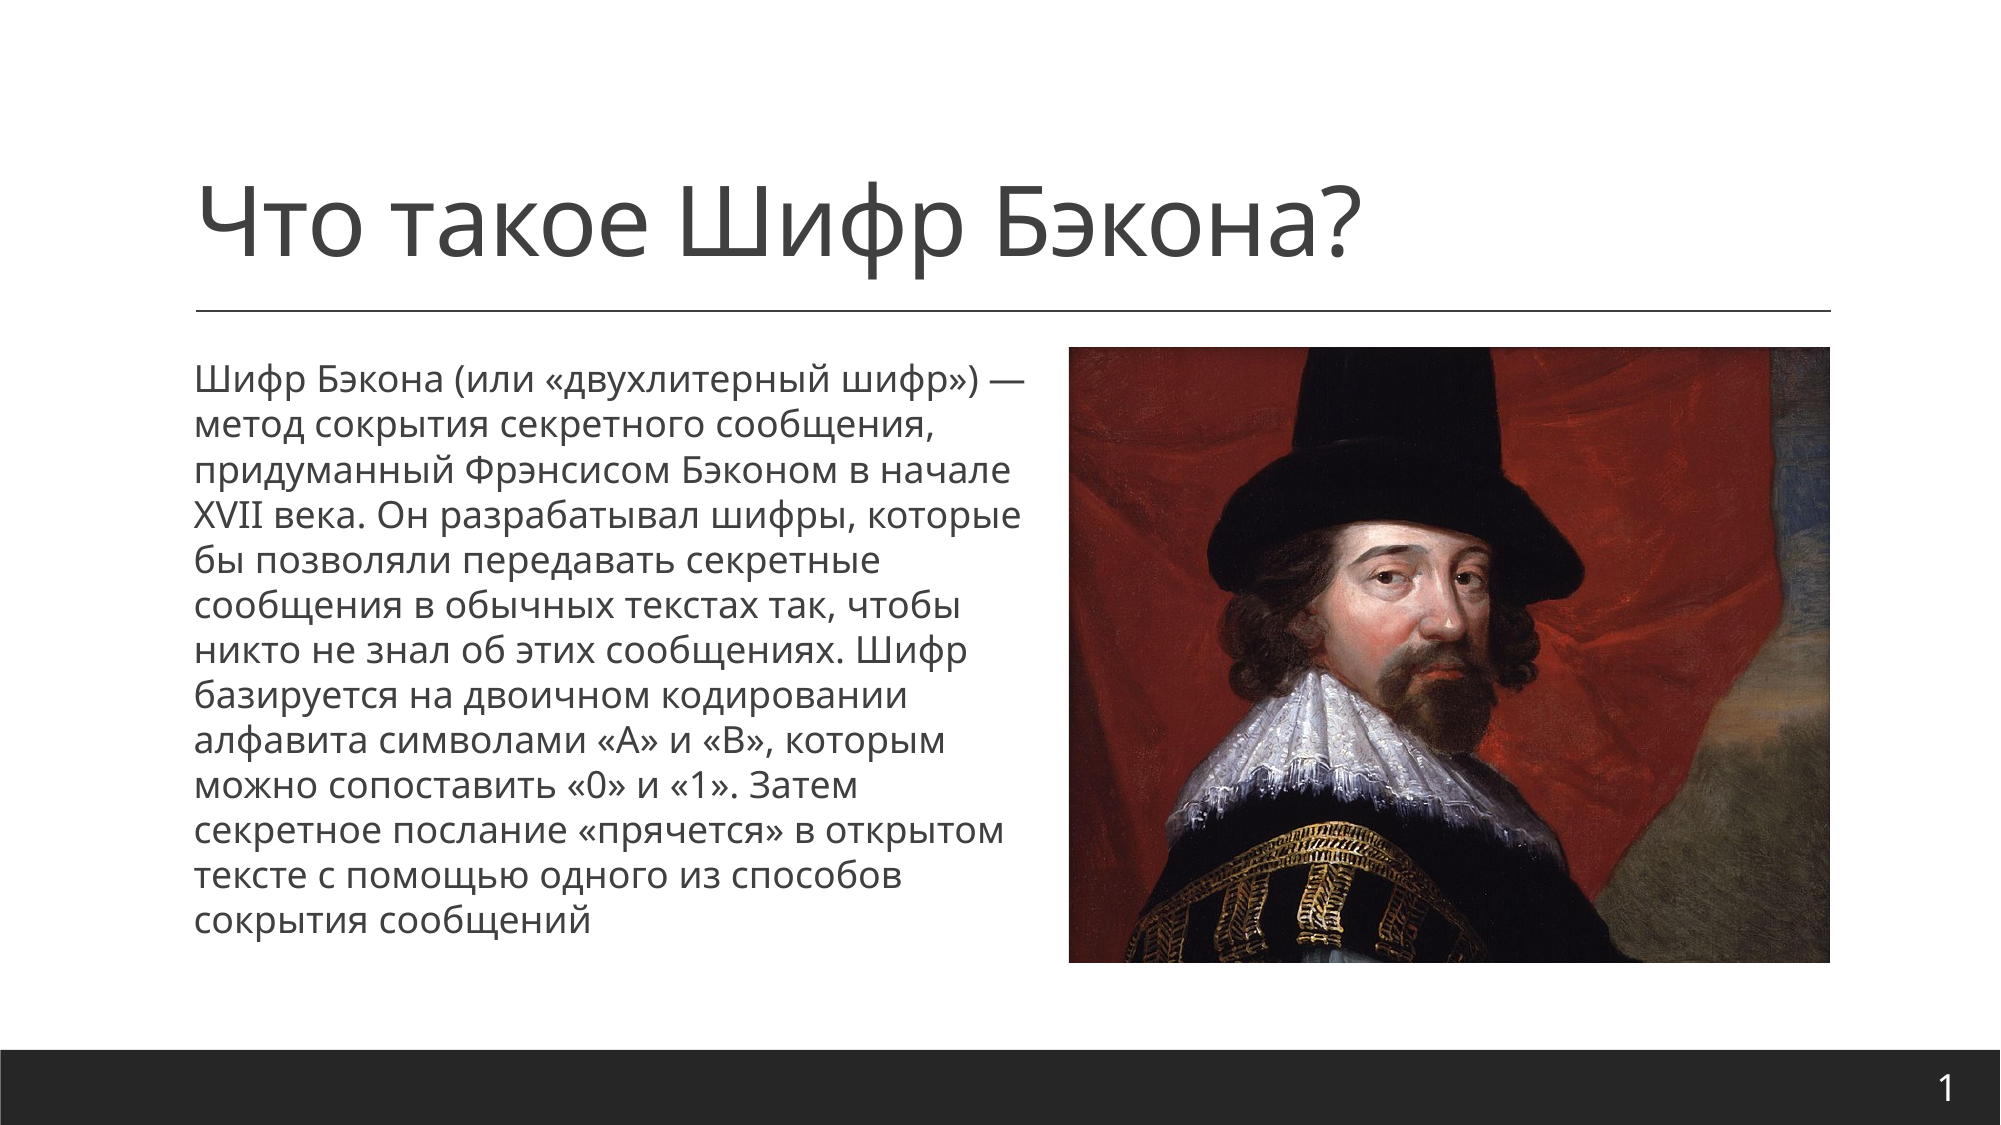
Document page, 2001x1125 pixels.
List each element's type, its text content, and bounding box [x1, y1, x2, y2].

picture [1068, 347, 1831, 964]
title Что такое Шифр Бэкона? [180, 47, 1830, 285]
list Шифр Бэкона (или «двухлитерный шифр») — метод сокрытия секретного сообщения, придуманный Фрэнсисом Бэконом в начале XVII века. Он разрабатывал шифры, которые бы позволяли передавать секретные сообщения в обычных текстах так, чтобы никто не знал об этих сообщениях. Шифр базируется на двоичном кодировании алфавита символами «A» и «B», которым можно сопоставить «0» и «1». Затем секретное послание «прячется» в открытом тексте с помощью одного из способов сокрытия сообщений [180, 347, 1033, 963]
text_box 1 [1936, 1063, 1959, 1109]
